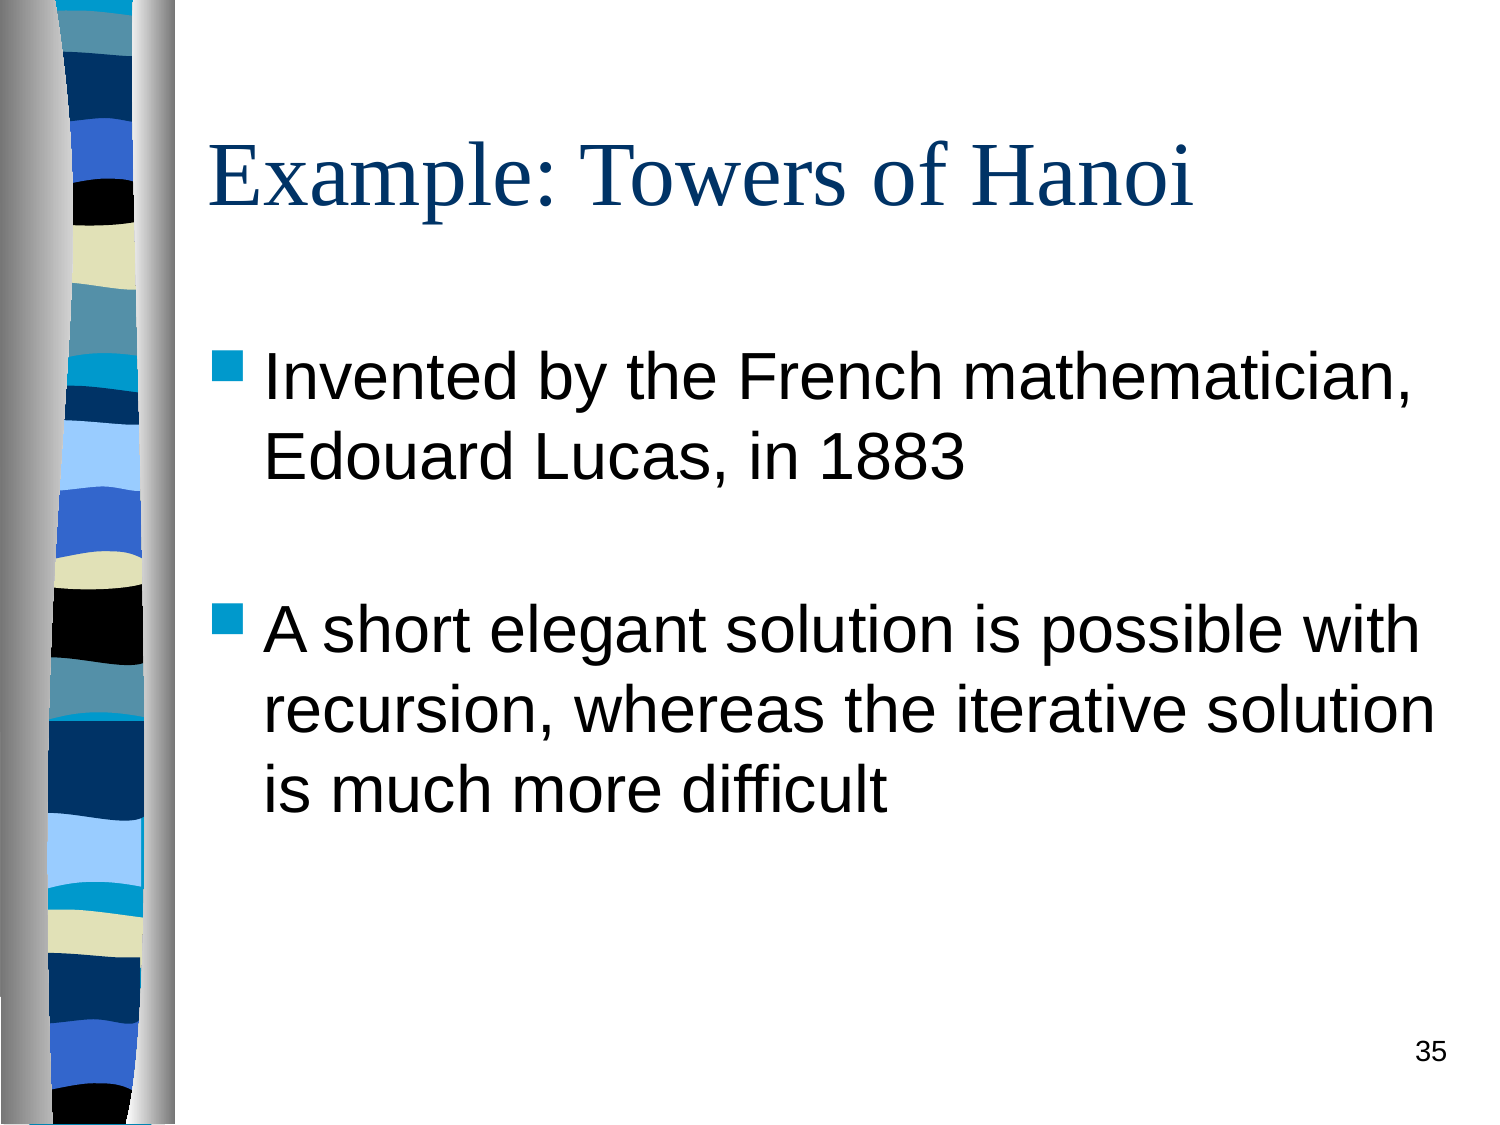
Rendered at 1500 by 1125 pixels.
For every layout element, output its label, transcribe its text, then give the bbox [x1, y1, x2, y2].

slide_number 35 [1149, 1024, 1463, 1101]
list Invented by the French mathematician, Edouard Lucas, in 1883 A short elegant solution is possible with recursion, whereas the iterative solution is much more difficult [192, 324, 1468, 1000]
title Example: Towers of Hanoi [192, 75, 1468, 263]
